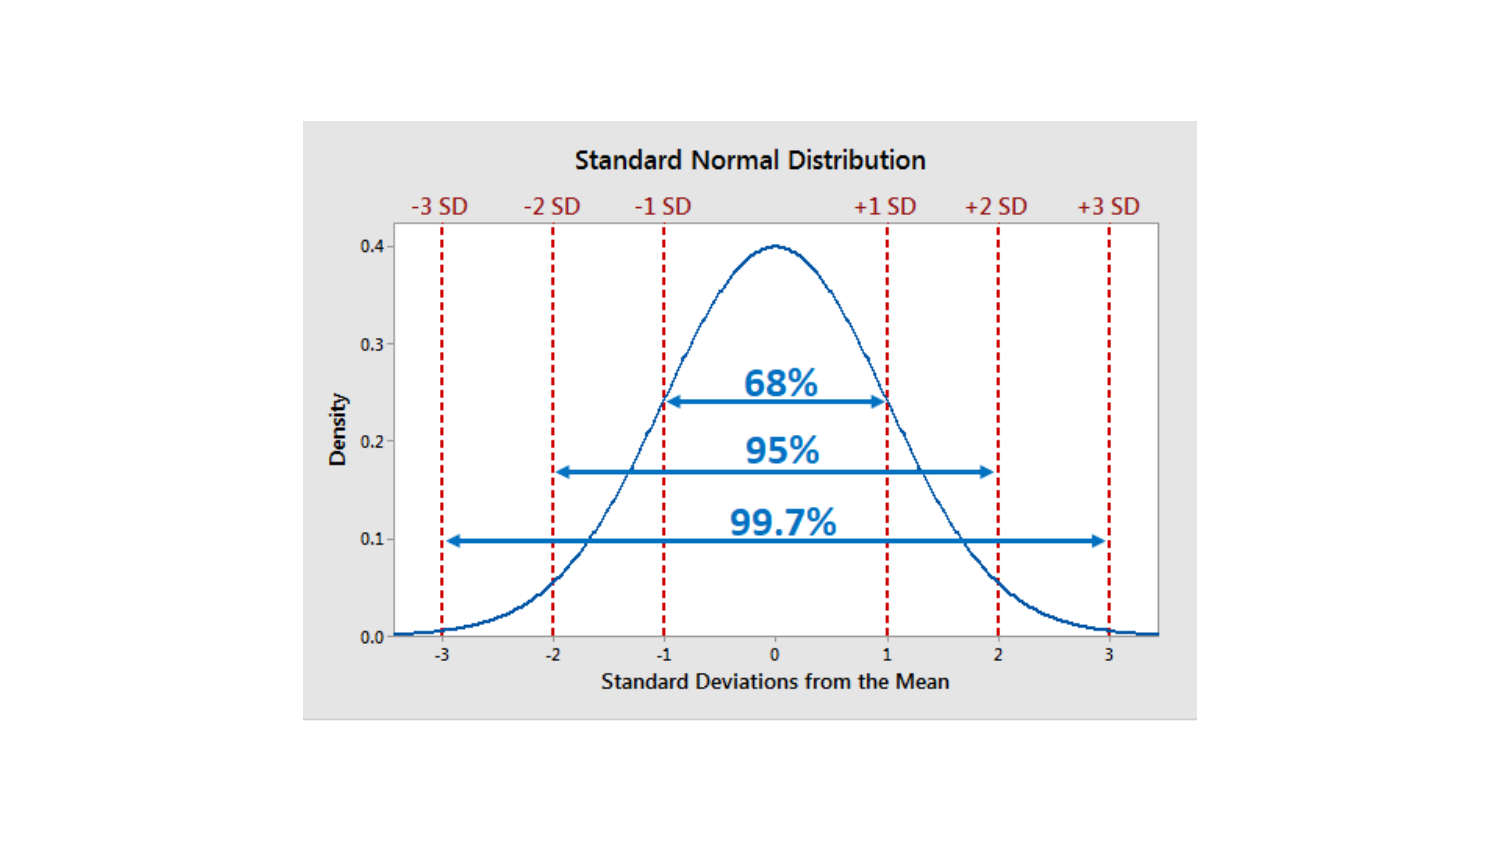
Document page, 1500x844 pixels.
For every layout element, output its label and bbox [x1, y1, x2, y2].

picture [302, 121, 1198, 723]
